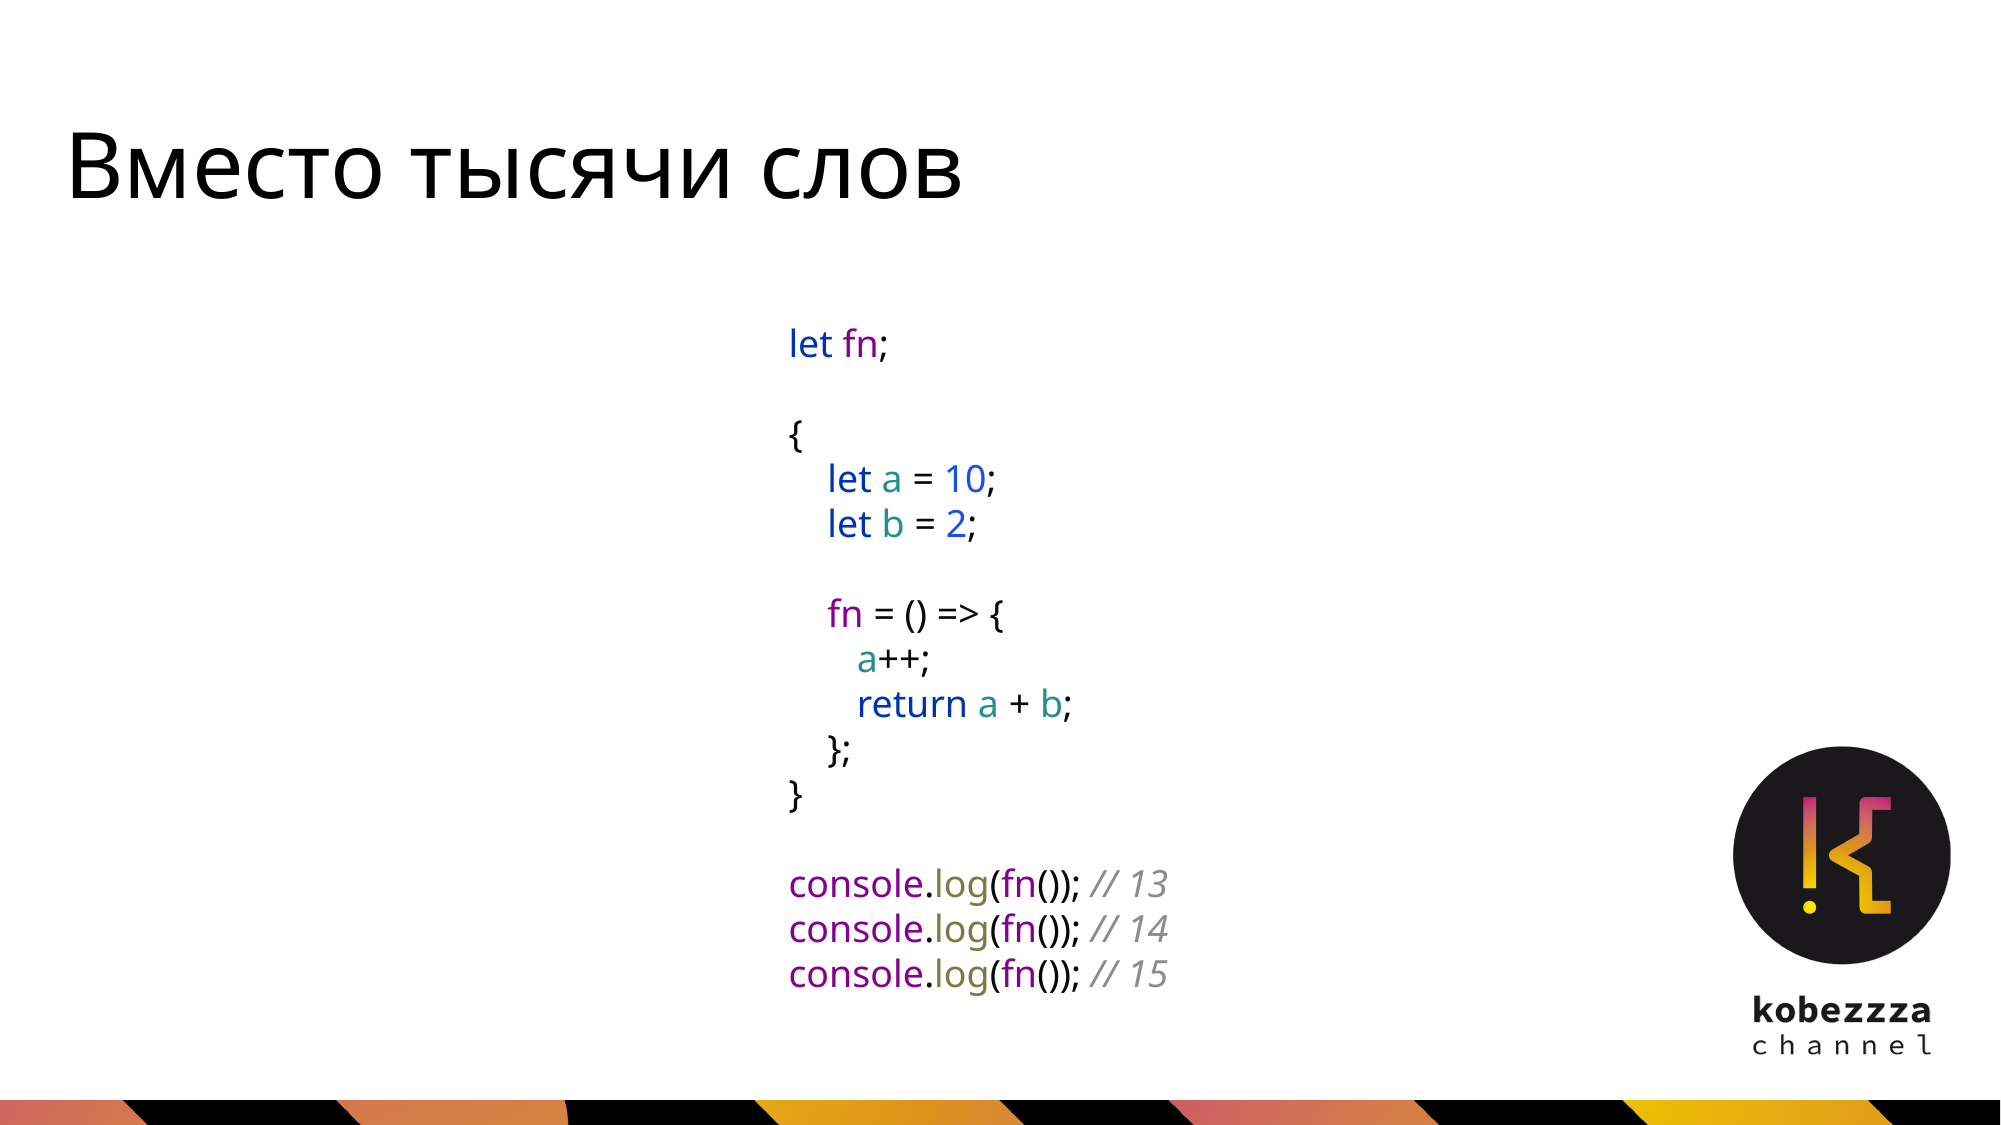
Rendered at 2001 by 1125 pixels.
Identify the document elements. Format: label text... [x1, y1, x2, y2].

title Вместо тысячи слов [49, 59, 1913, 278]
picture [0, 0, 2001, 1125]
text_box let fn; { let a = 10; let b = 2; fn = () => { a++; return a + b; }; } console.log(fn()); // 13 console.log(fn()); // 14 console.log(fn()); // 15 [773, 312, 1188, 1003]
